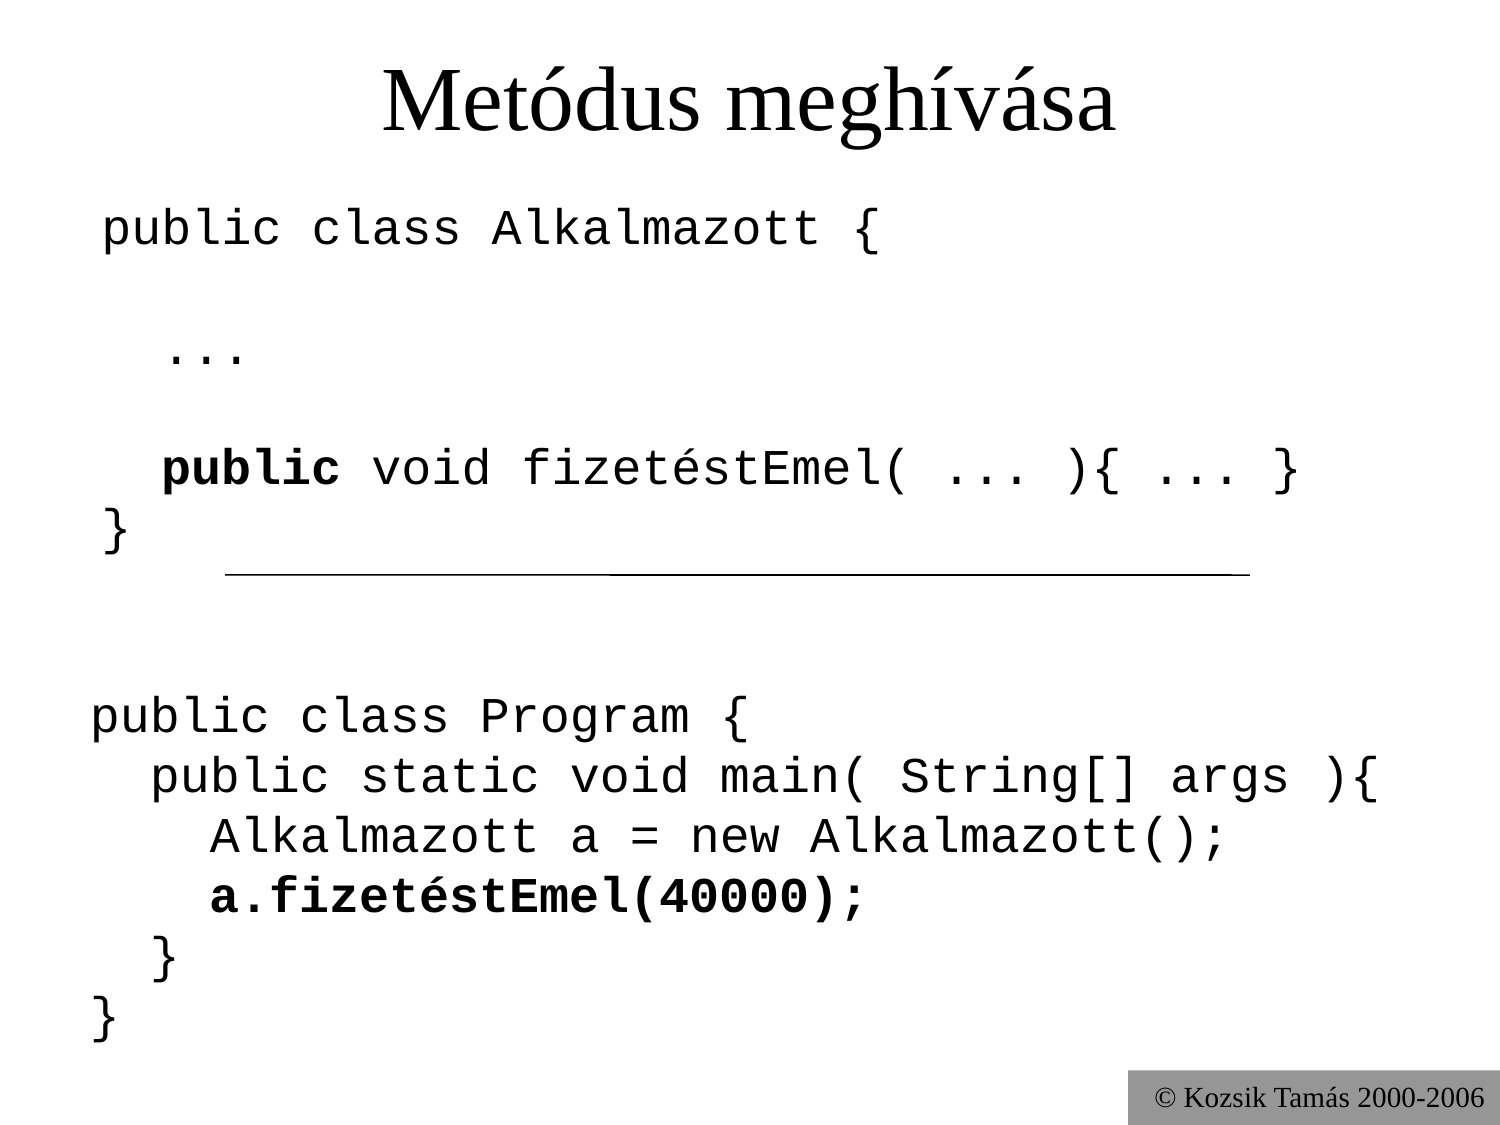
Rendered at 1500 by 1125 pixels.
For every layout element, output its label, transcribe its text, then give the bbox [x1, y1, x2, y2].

text_box public class Program { public static void main( String[] args ){ Alkalmazott a = new Alkalmazott(); a.fizetéstEmel(40000); } } [74, 674, 1425, 1050]
text_box public class Alkalmazott { ... public void fizetéstEmel( ... ){ ... } } [86, 187, 1317, 563]
text_box Metódus meghívása [112, 0, 1388, 188]
footer © Kozsik Tamás 2000-2006 [1128, 1070, 1500, 1125]
